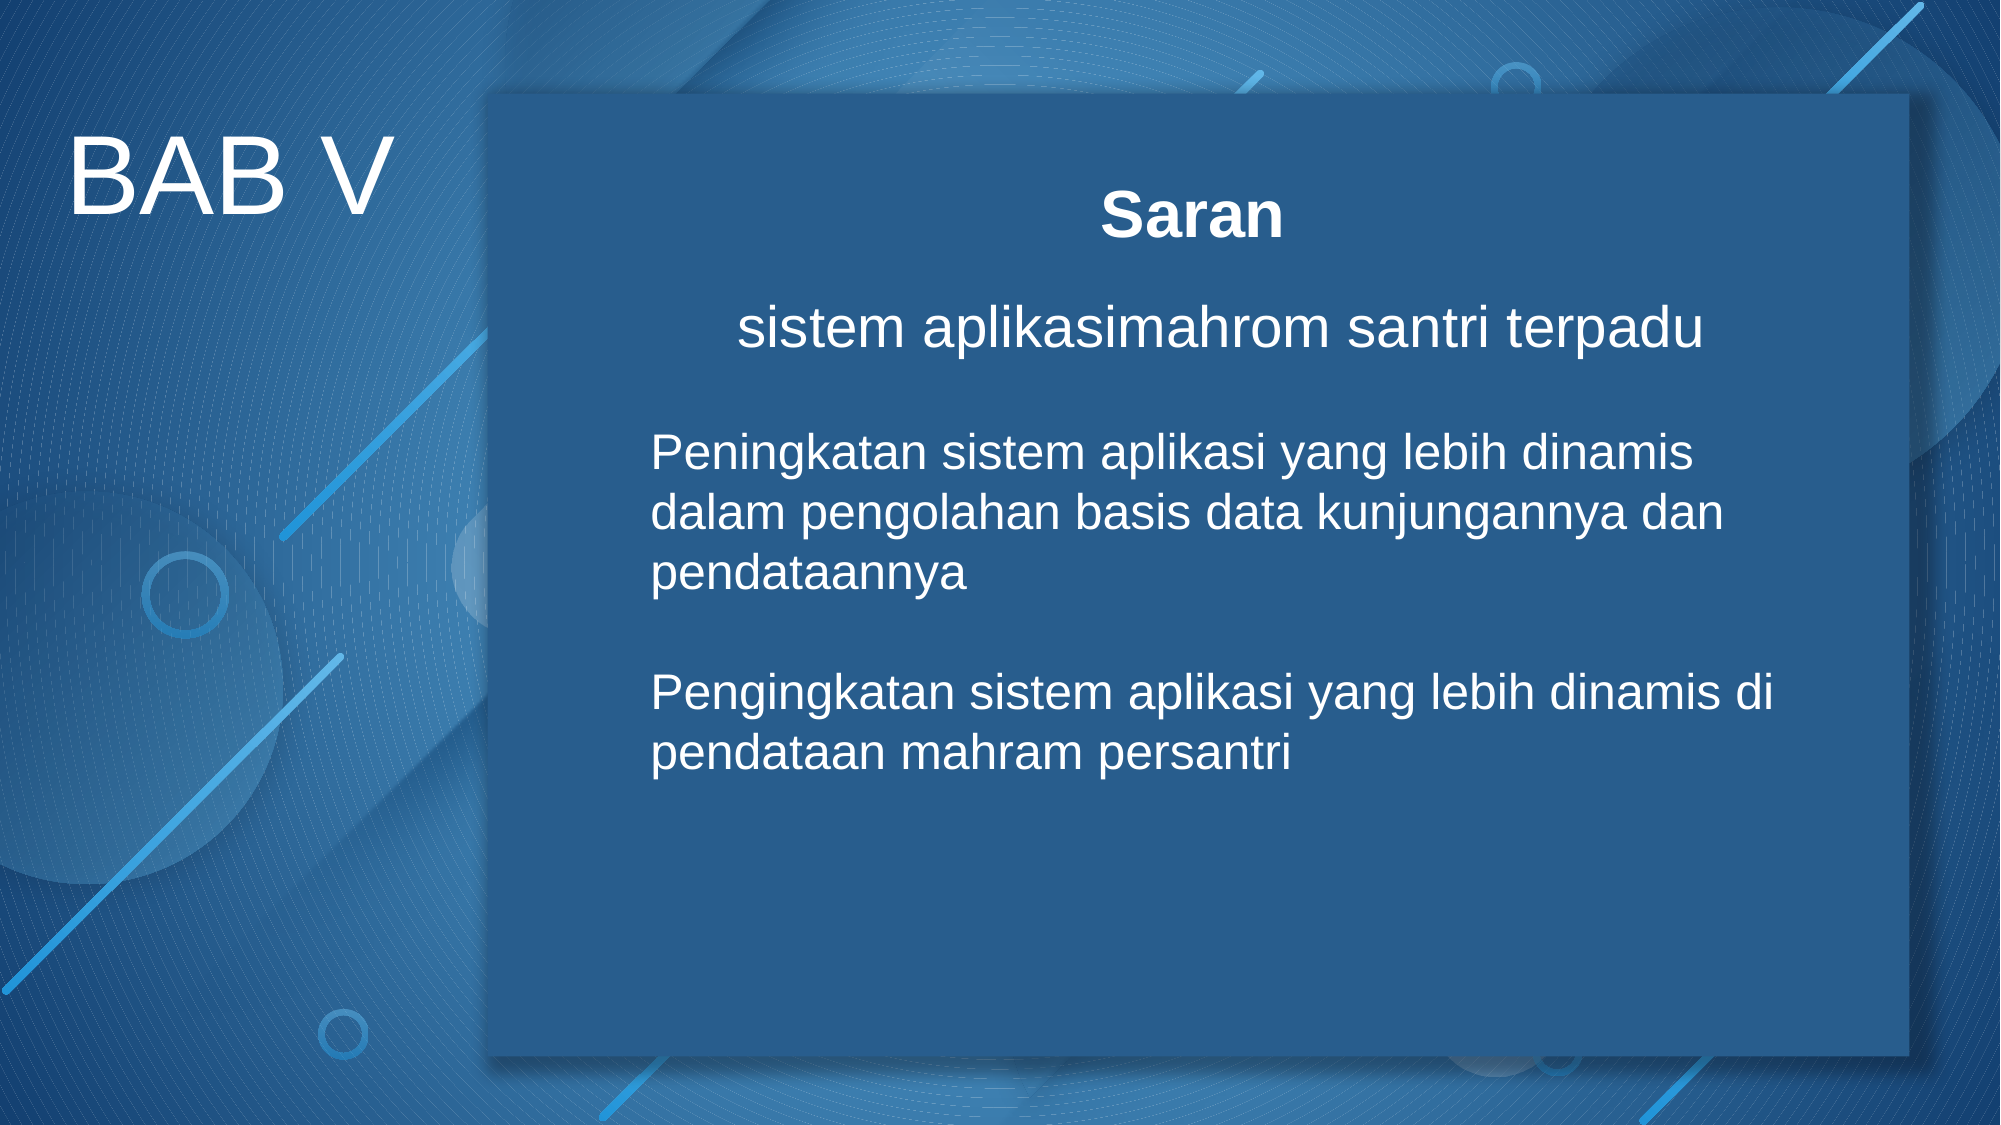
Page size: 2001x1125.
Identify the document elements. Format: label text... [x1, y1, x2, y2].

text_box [487, 93, 1910, 1057]
text_box BAB V [50, 94, 477, 245]
